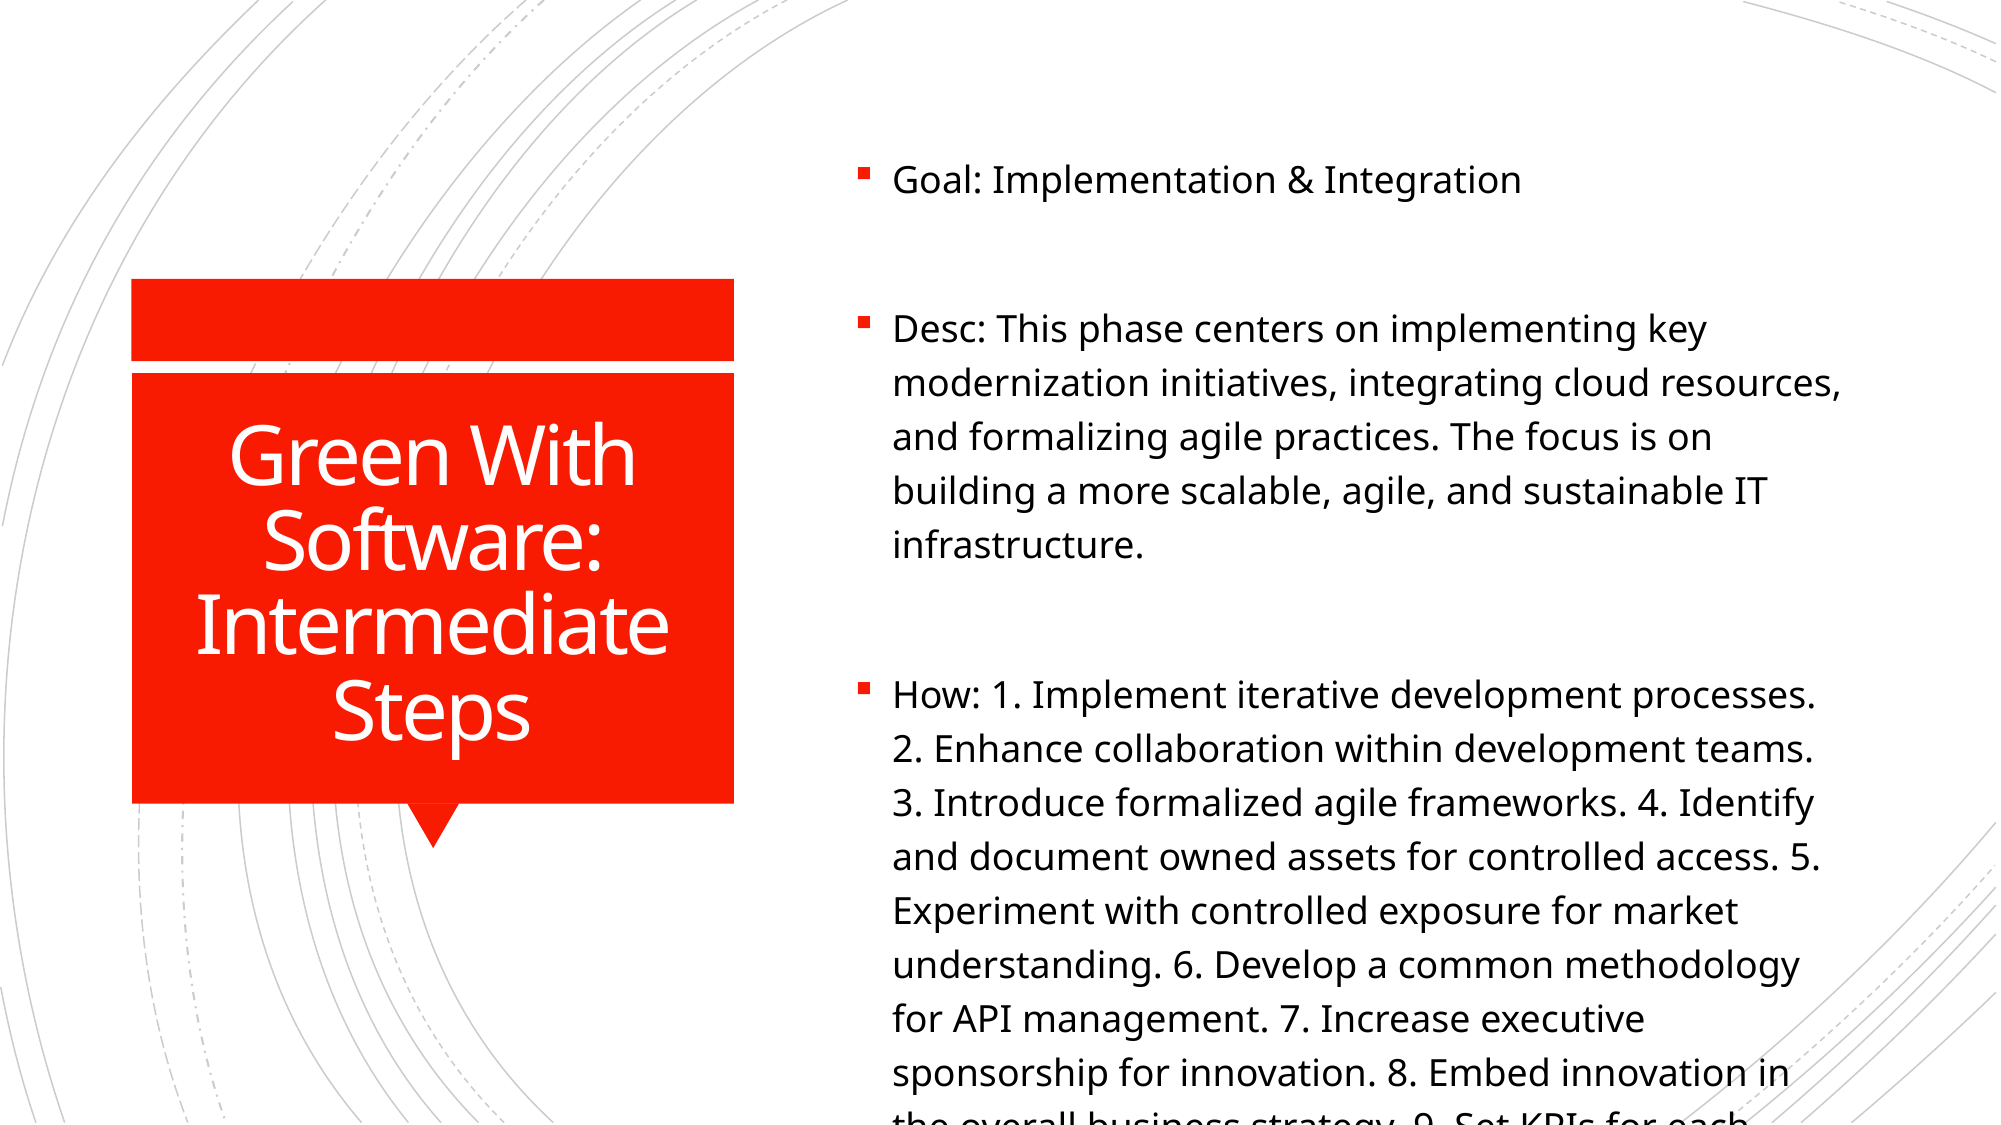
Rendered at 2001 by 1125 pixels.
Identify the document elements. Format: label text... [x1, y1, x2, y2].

list Goal: Implementation & Integration Desc: This phase centers on implementing key modernization initiatives, integrating cloud resources, and formalizing agile practices. The focus is on building a more scalable, agile, and sustainable IT infrastructure. How: 1. Implement iterative development processes. 2. Enhance collaboration within development teams. 3. Introduce formalized agile frameworks. 4. Identify and document owned assets for controlled access. 5. Experiment with controlled exposure for market understanding. 6. Develop a common methodology for API management. 7. Increase executive sponsorship for innovation. 8. Embed innovation in the overall business strategy. 9. Set KPIs for each department/manager involved in innovation. Who: DevOps Engineer, Data Scientist, IT Architect, Innovation Manager, Business Analyst Tools: Scrum, Jira, Swagger, MuleSoft, Miro, Brightidea, Docker, Kubernetes, Red Hat OpenShift, Amazon ECS [839, 131, 1871, 993]
title Green With Software: Intermediate Steps [145, 385, 720, 789]
